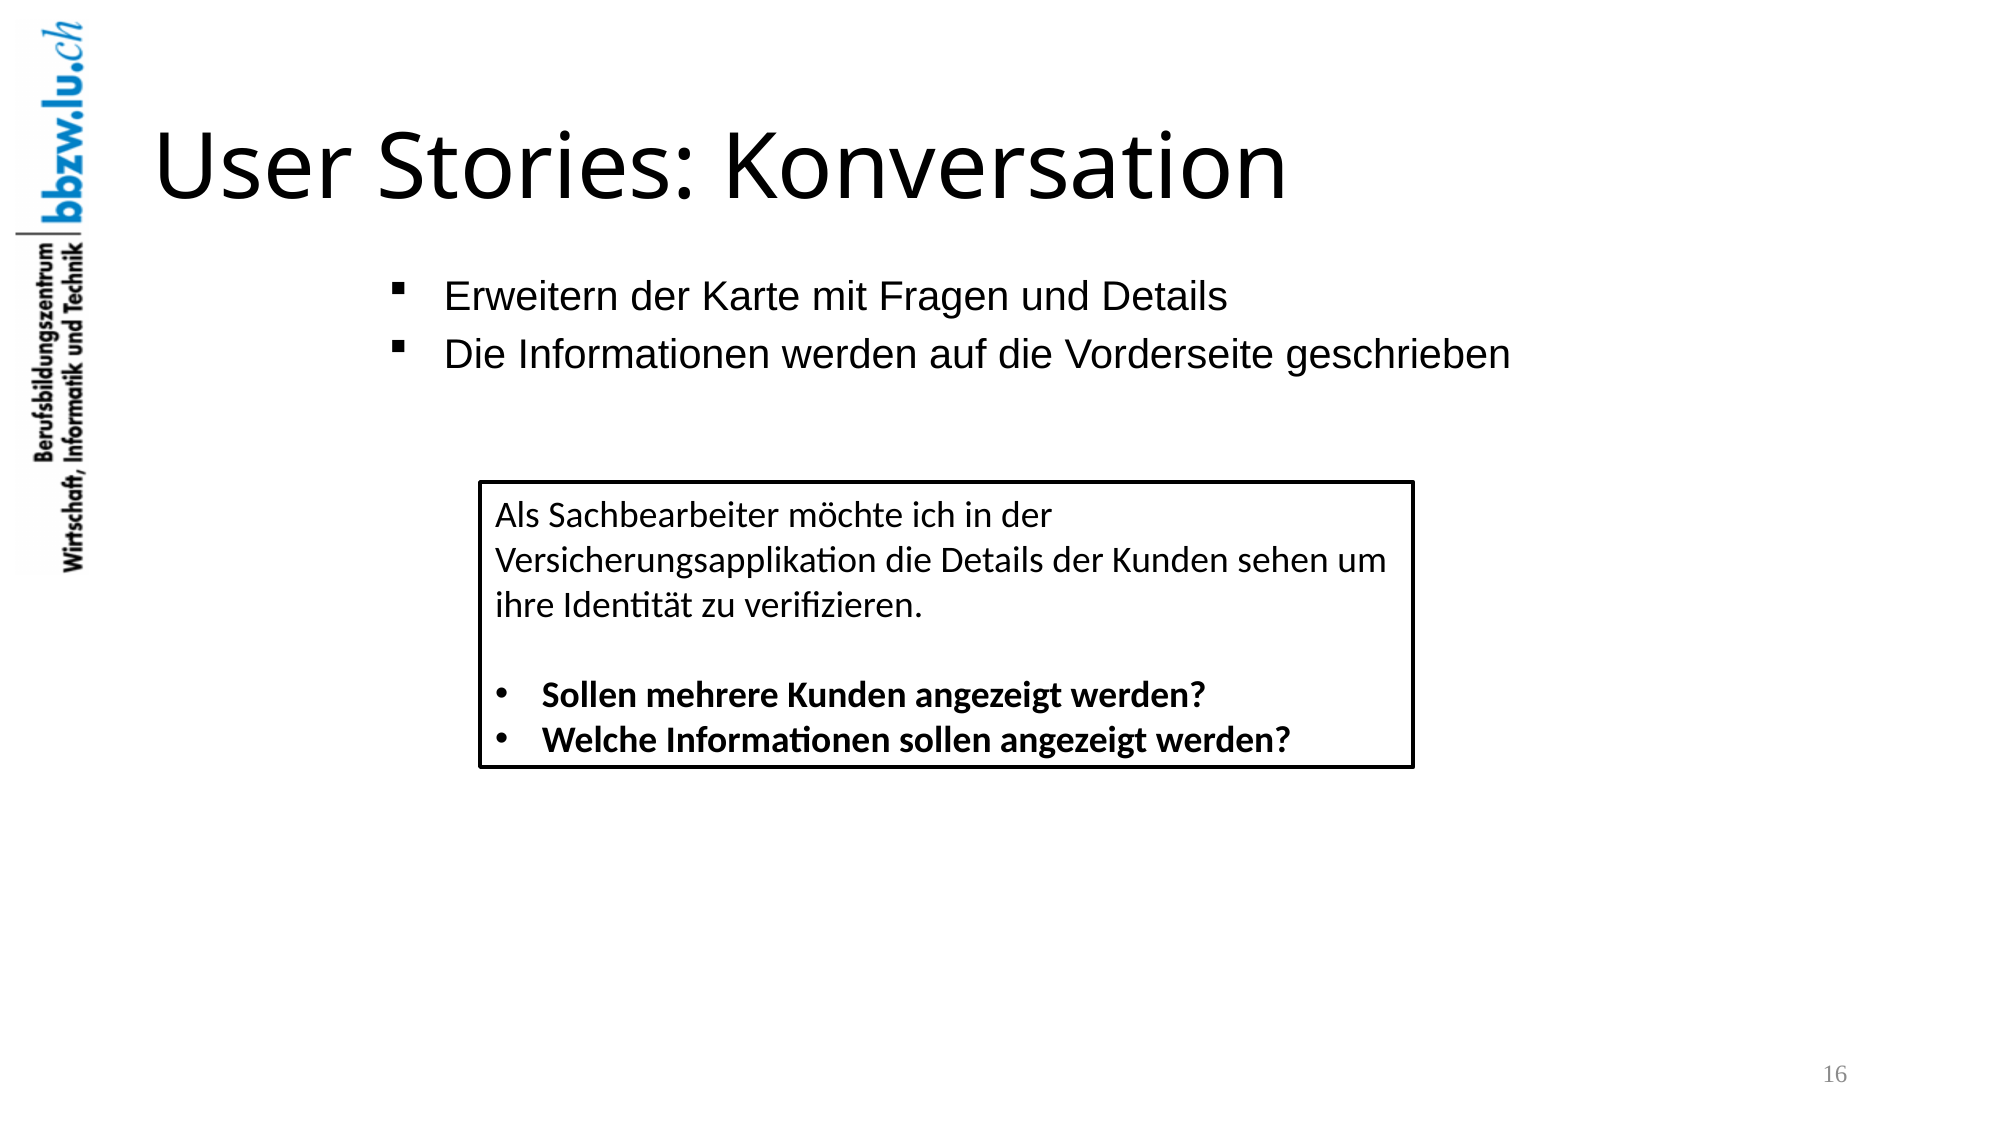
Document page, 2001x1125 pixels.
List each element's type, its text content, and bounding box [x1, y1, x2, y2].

picture [16, 20, 88, 574]
text_box Als Sachbearbeiter möchte ich in der Versicherungsapplikation die Details der Kunden sehen um ihre Identität zu verifizieren. Sollen mehrere Kunden angezeigt werden? Welche Informationen sollen angezeigt werden? [480, 482, 1414, 767]
title User Stories: Konversation [137, 59, 1863, 278]
slide_number 16 [1412, 1042, 1863, 1103]
text_box Erweitern der Karte mit Fragen und Details Die Informationen werden auf die Vorderseite geschrieben [373, 261, 1581, 408]
